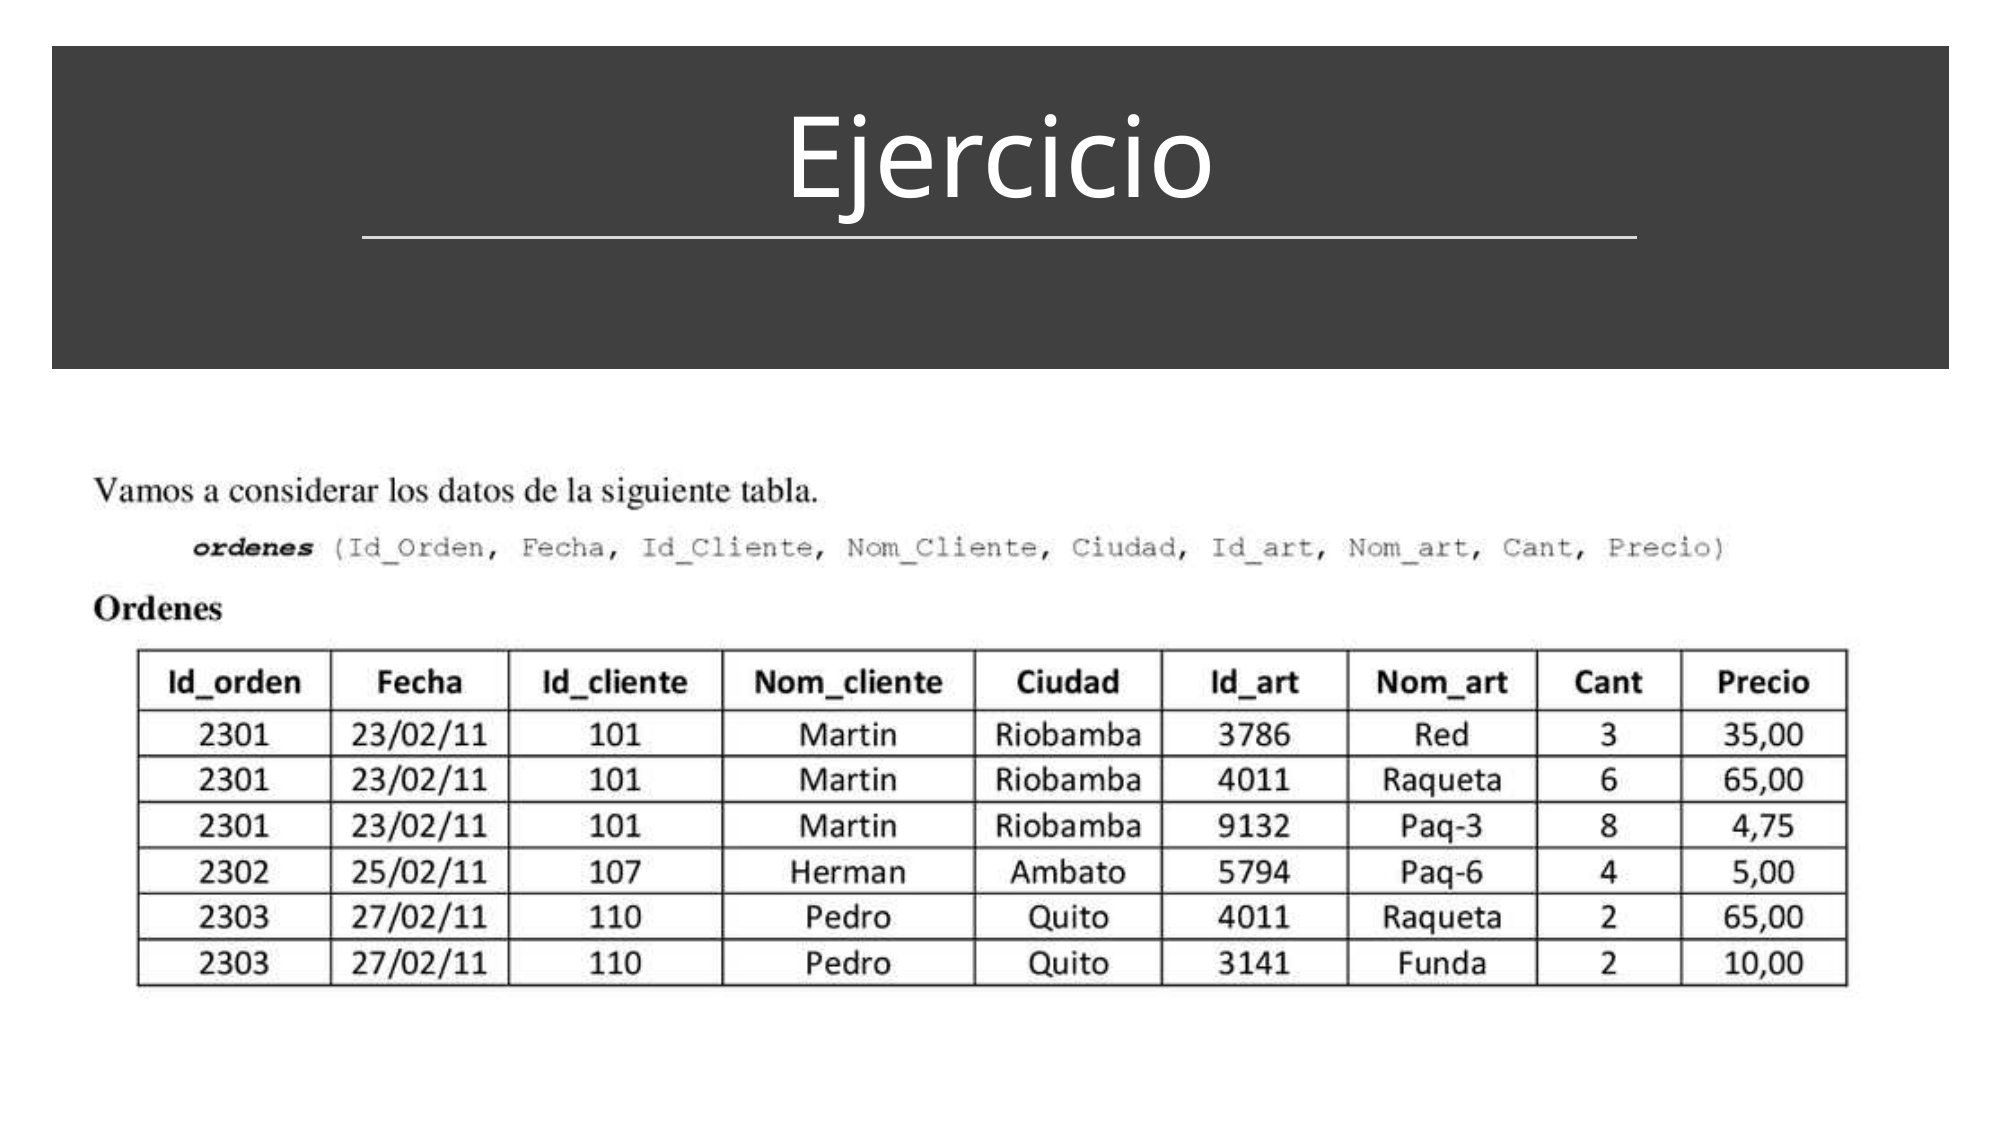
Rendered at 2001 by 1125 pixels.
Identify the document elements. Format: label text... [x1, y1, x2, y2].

text_box [61, 55, 1939, 360]
title Ejercicio [86, 76, 1914, 230]
picture [52, 451, 1939, 1028]
